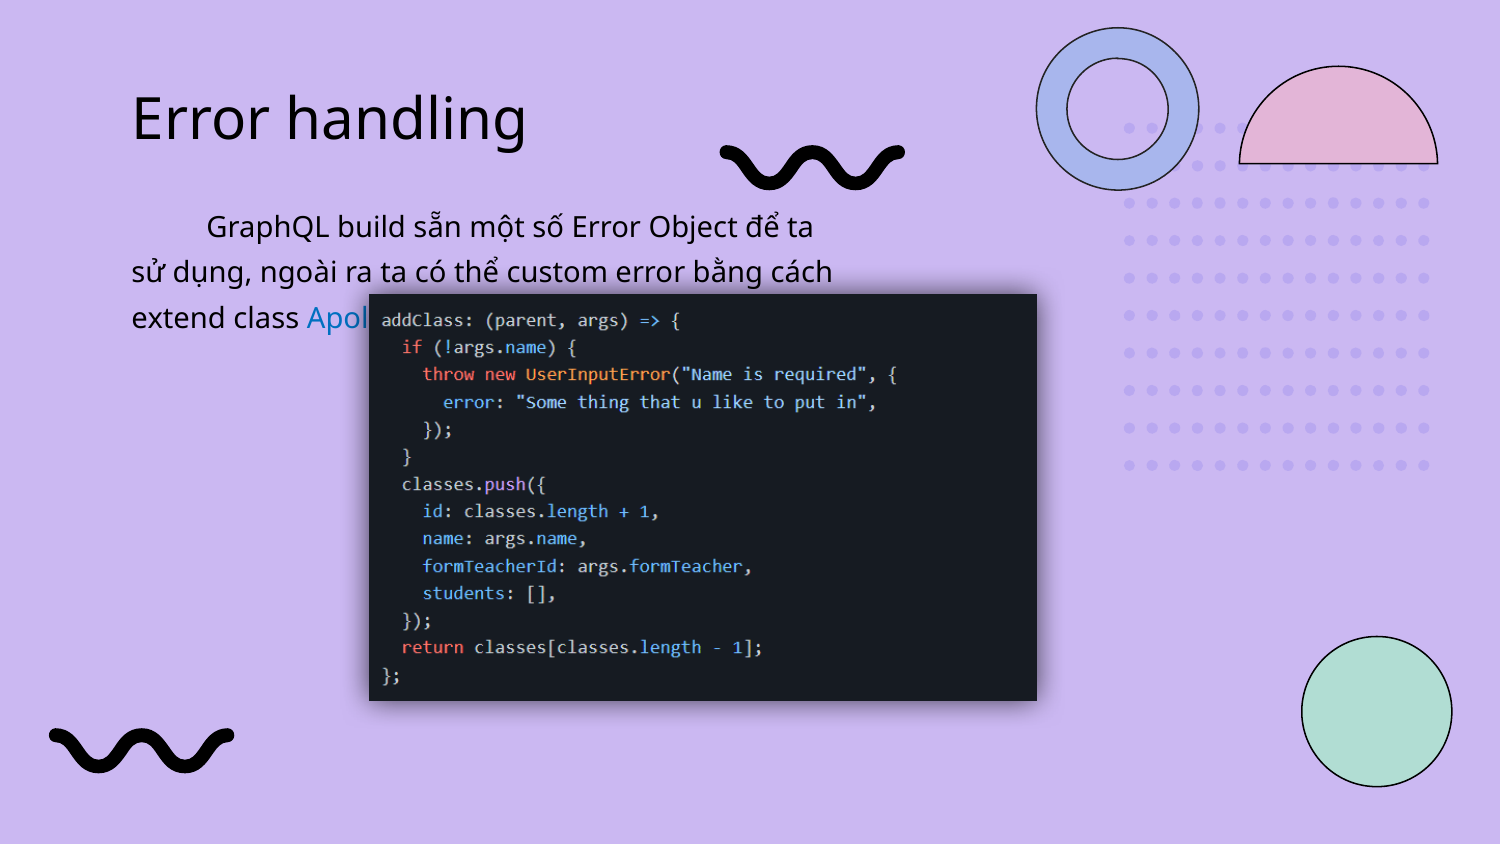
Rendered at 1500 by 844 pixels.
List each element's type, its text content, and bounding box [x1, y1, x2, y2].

text_box [719, 145, 905, 190]
text_box GraphQL build sẵn một số Error Object để ta sử dụng, ngoài ra ta có thể custom error bằng cách extend class ApolloError. [116, 190, 867, 342]
title Error handling [1182, 72, 1384, 160]
text_box [1036, 27, 1199, 191]
picture [369, 294, 1037, 701]
text_box [1301, 636, 1452, 787]
title Error handling [1067, 72, 1168, 159]
title Error handling [116, 72, 1054, 160]
